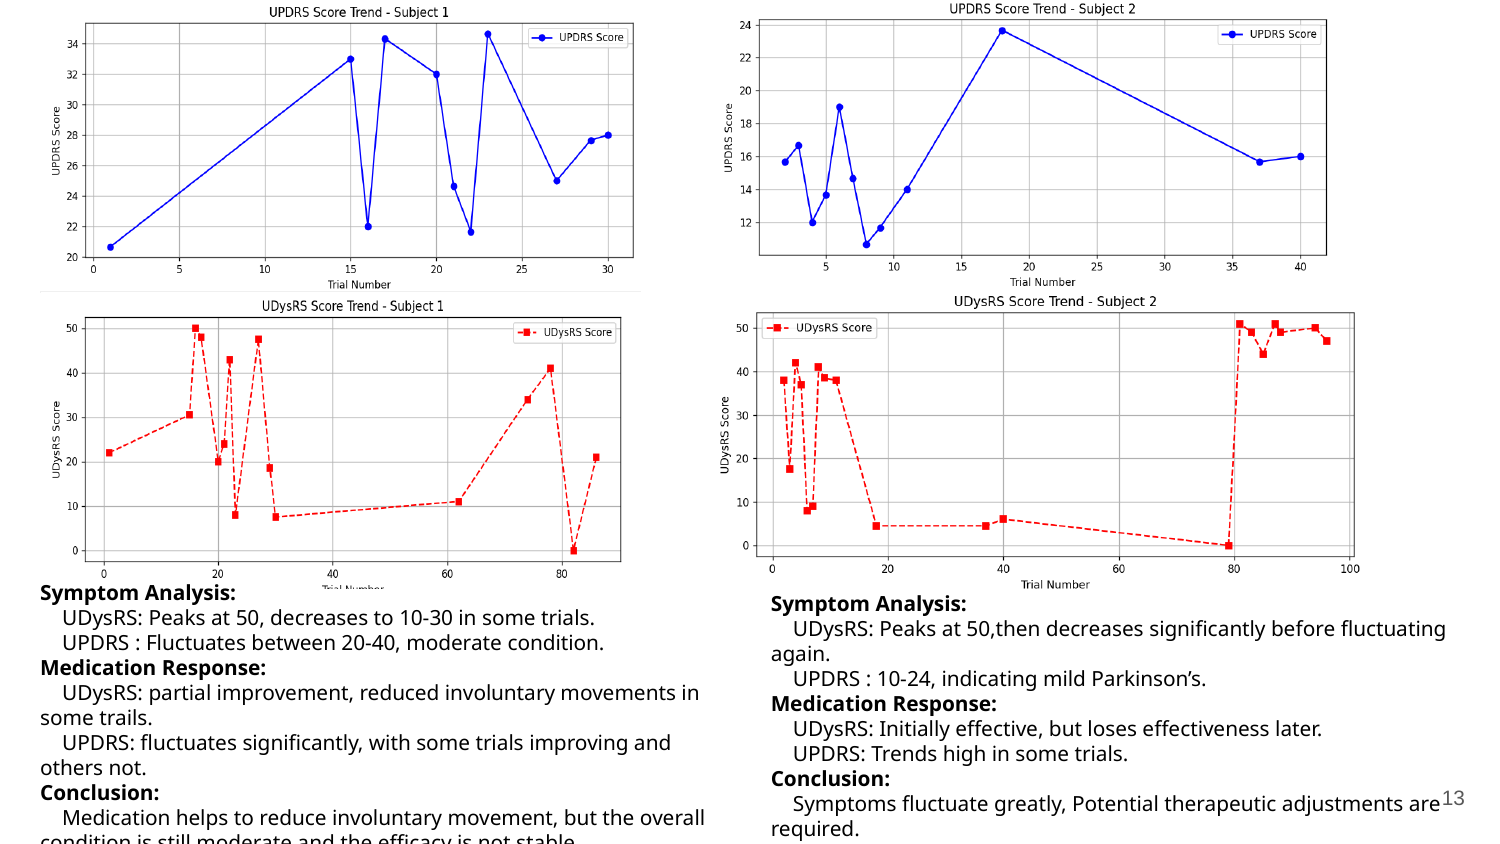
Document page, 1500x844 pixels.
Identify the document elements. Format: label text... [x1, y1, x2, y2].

picture [712, 0, 1337, 288]
picture [40, 0, 642, 589]
text_box Symptom Analysis: UDysRS: Peaks at 50,then decreases significantly before fluctuating again. UPDRS : 10-24, indicating mild Parkinson’s. Medication Response: UDysRS: Initially effective, but loses effectiveness later. UPDRS: Trends high in some trials. Conclusion: Symptoms fluctuate greatly, Potential therapeutic adjustments are required. [755, 582, 1500, 844]
picture [712, 292, 1361, 589]
text_box Symptom Analysis: UDysRS: Peaks at 50, decreases to 10-30 in some trials. UPDRS : Fluctuates between 20-40, moderate condition. Medication Response: UDysRS: partial improvement, reduced involuntary movements in some trails. UPDRS: fluctuates significantly, with some trials improving and others not. Conclusion: Medication helps to reduce involuntary movement, but the overall condition is still moderate and the efficacy is not stable. [25, 572, 739, 844]
